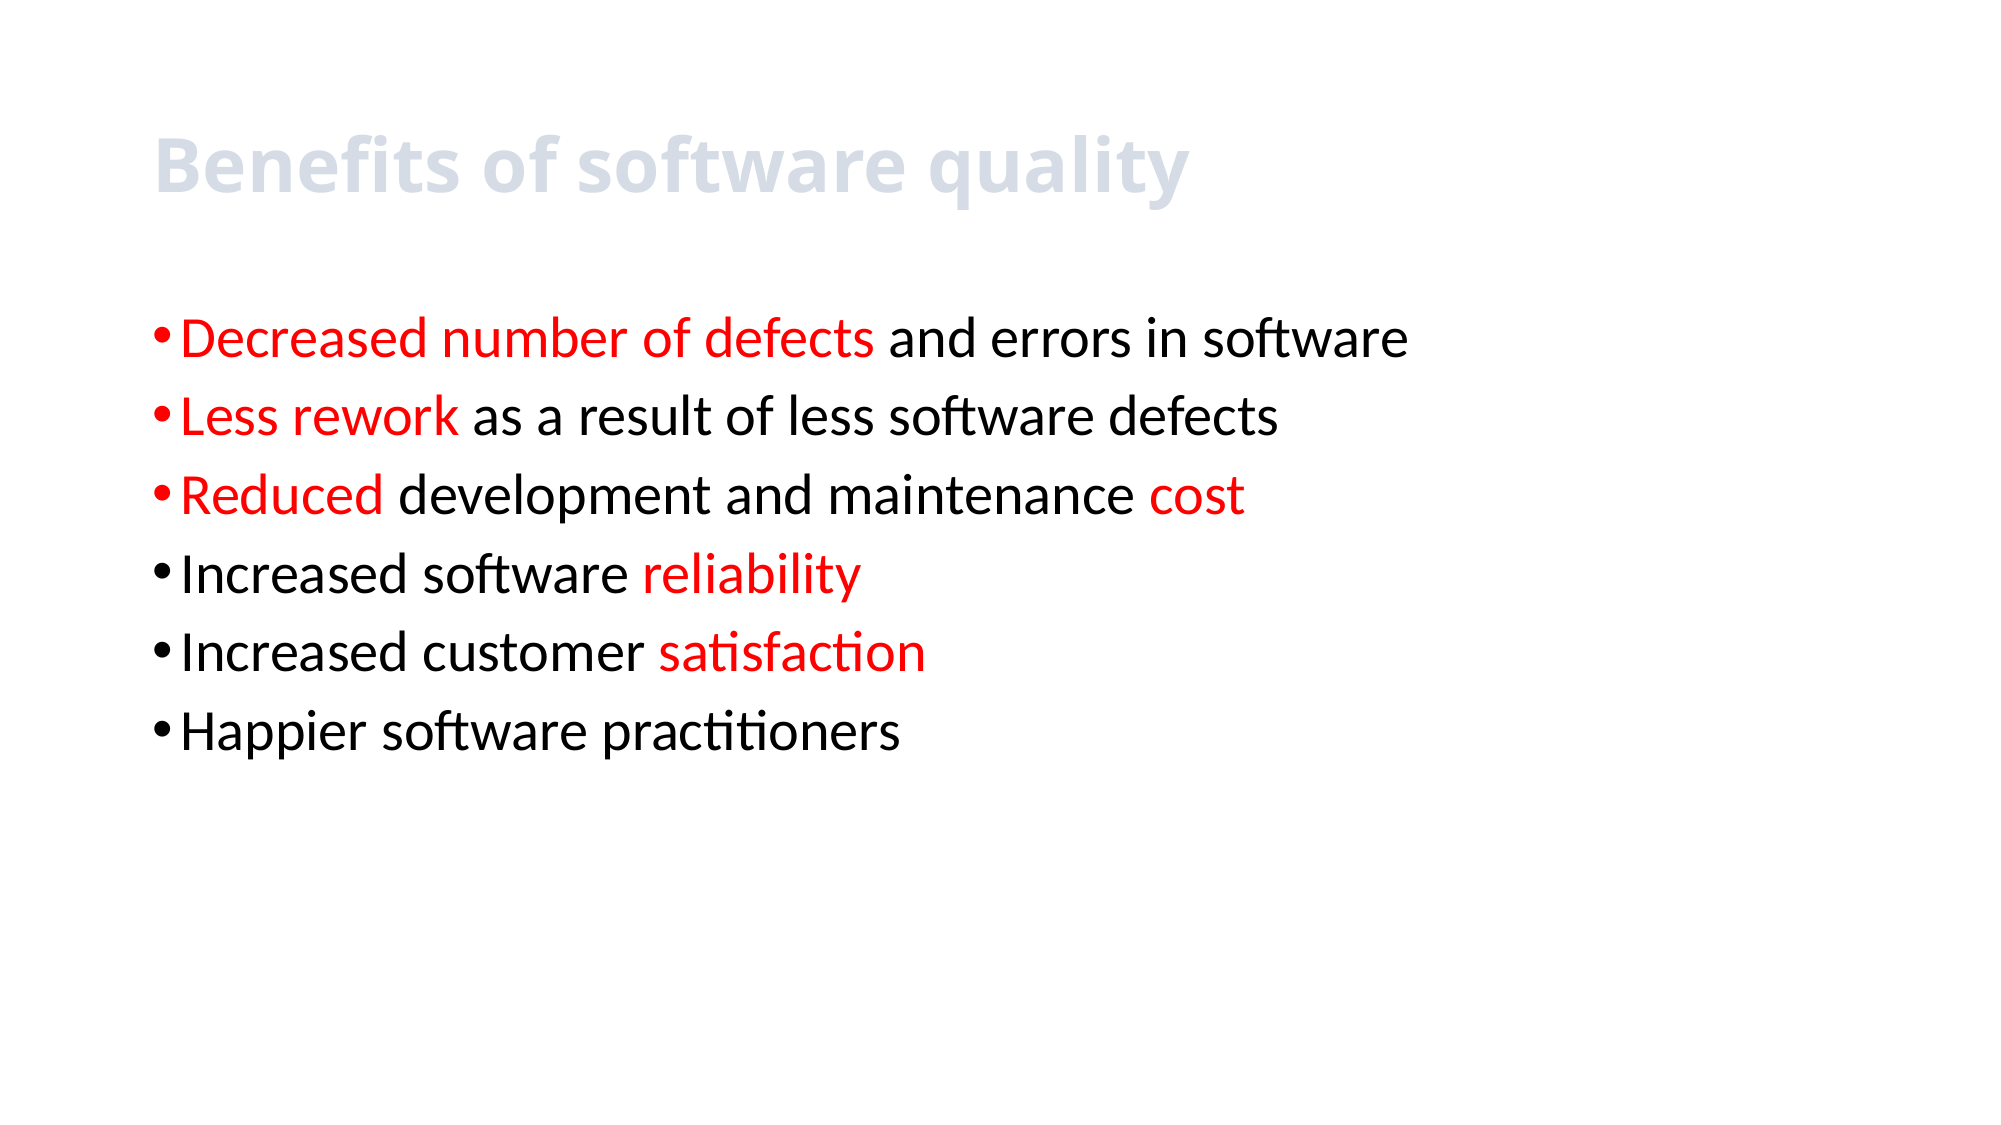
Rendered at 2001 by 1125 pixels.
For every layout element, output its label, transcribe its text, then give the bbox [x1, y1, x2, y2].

list Decreased number of defects and errors in software Less rework as a result of less software defects Reduced development and maintenance cost Increased software reliability Increased customer satisfaction Happier software practitioners [137, 299, 1863, 1014]
title Benefits of software quality [137, 59, 1863, 278]
